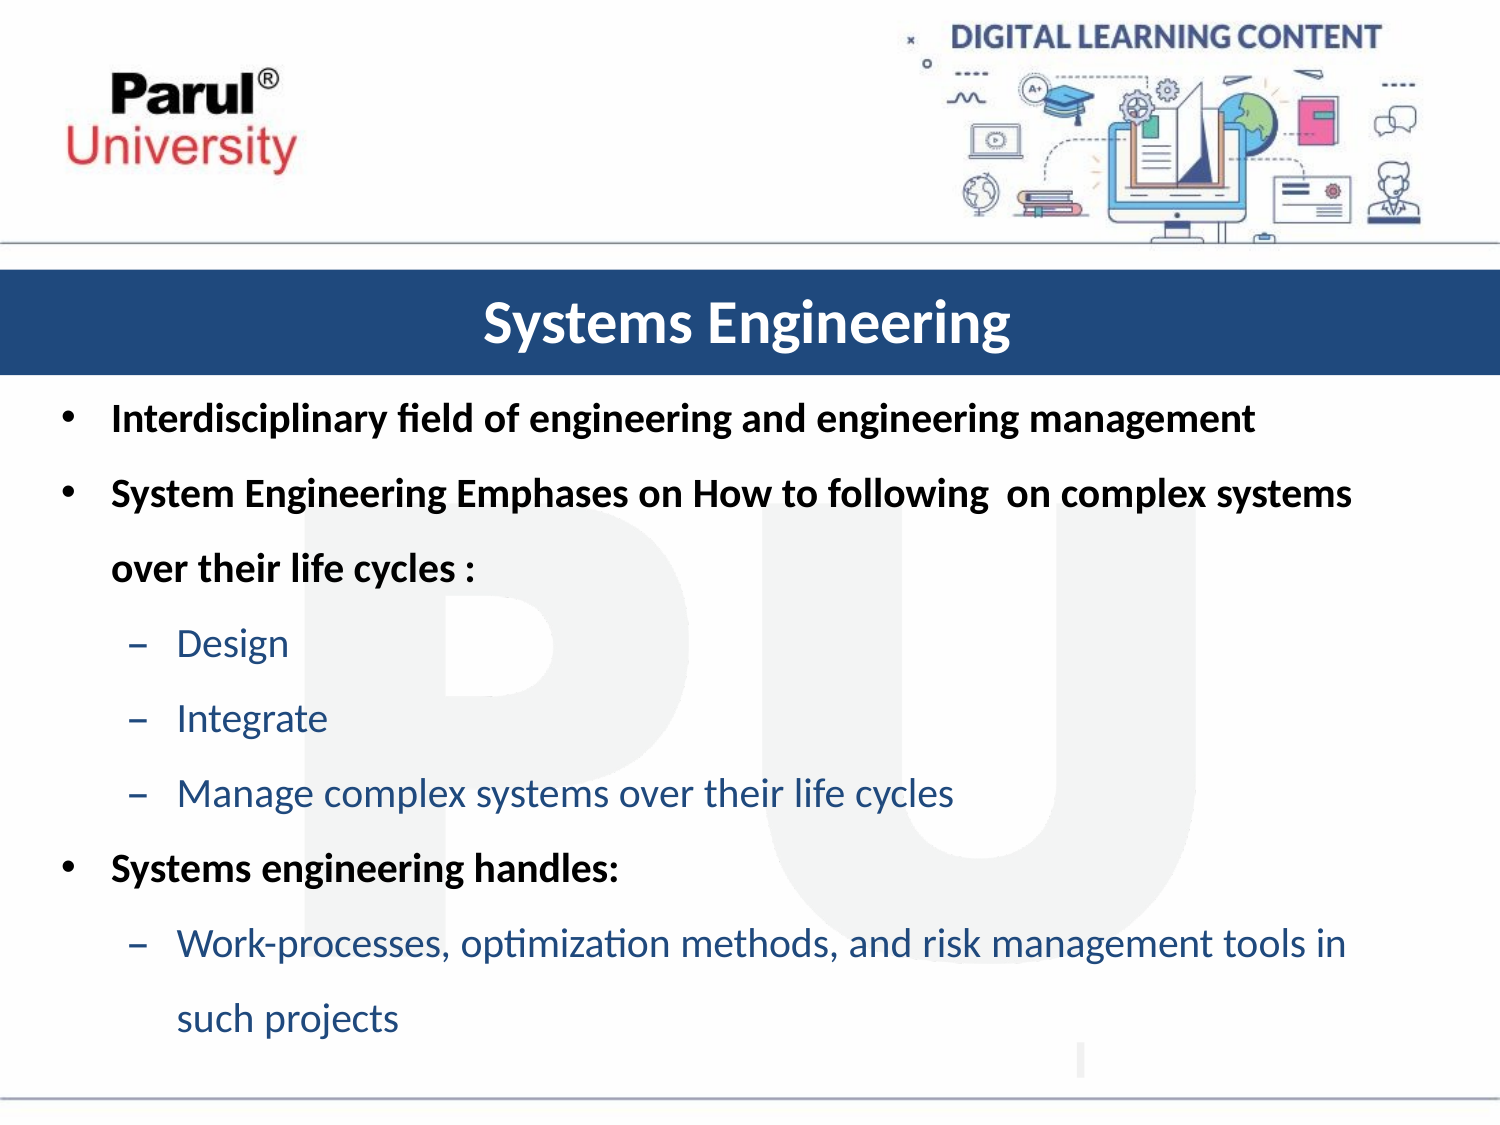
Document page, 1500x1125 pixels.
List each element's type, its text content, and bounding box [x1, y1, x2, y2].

picture [0, 376, 1500, 1125]
text_box Interdisciplinary field of engineering and engineering management System Engineering Emphases on How to following on complex systems over their life cycles : Design Integrate Manage complex systems over their life cycles Systems engineering handles: Work-processes, optimization methods, and risk management tools in such projects [59, 364, 1364, 1042]
title Systems Engineering [43, 278, 1457, 469]
picture [0, 0, 1500, 269]
text_box [1076, 1042, 1085, 1078]
